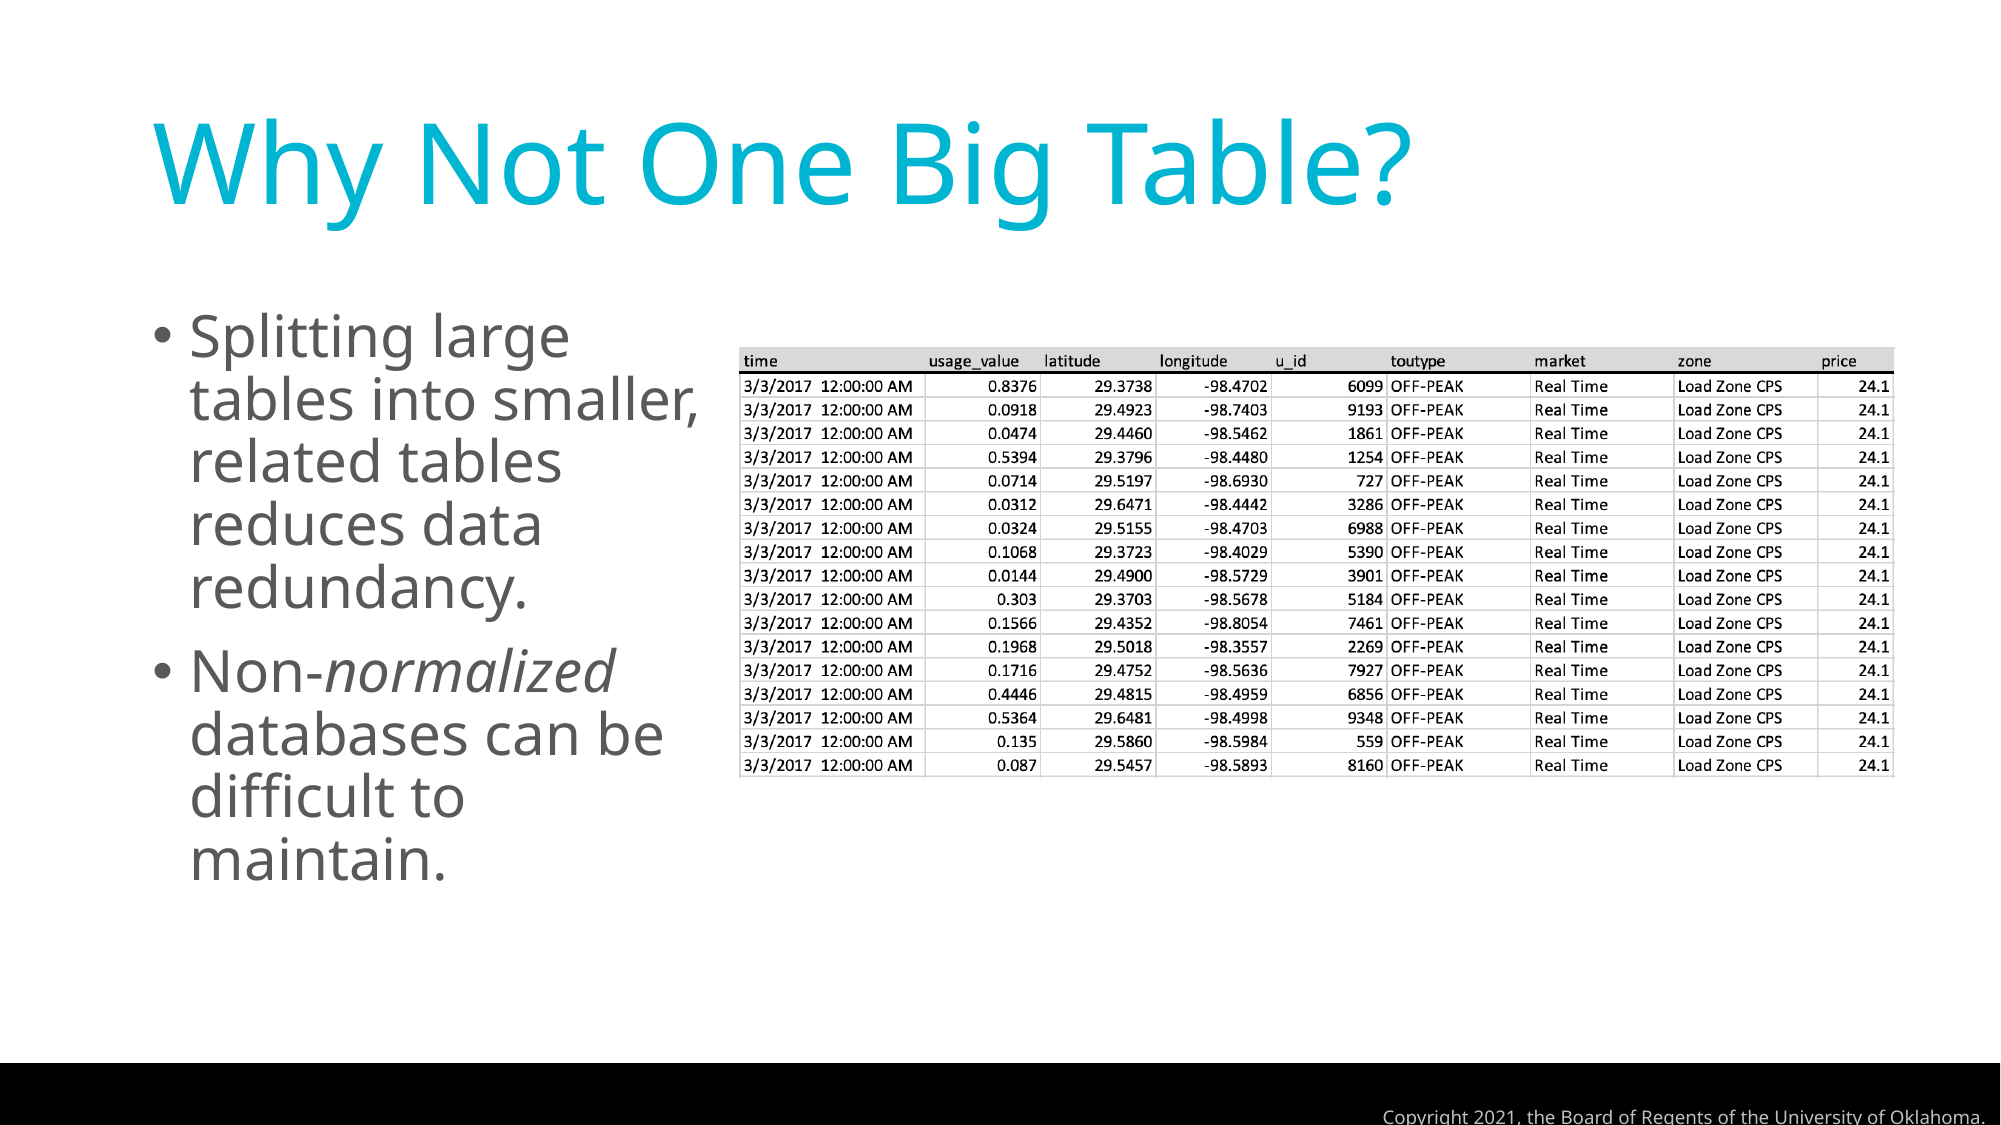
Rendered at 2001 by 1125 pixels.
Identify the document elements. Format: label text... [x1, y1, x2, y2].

title Why Not One Big Table? [137, 59, 1863, 278]
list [739, 347, 1895, 778]
text_box Copyright 2021, the Board of Regents of the University of Oklahoma. [999, 1098, 2000, 1125]
list Splitting large tables into smaller, related tables reduces data redundancy. Non-normalized databases can be difficult to maintain. [137, 299, 740, 1031]
